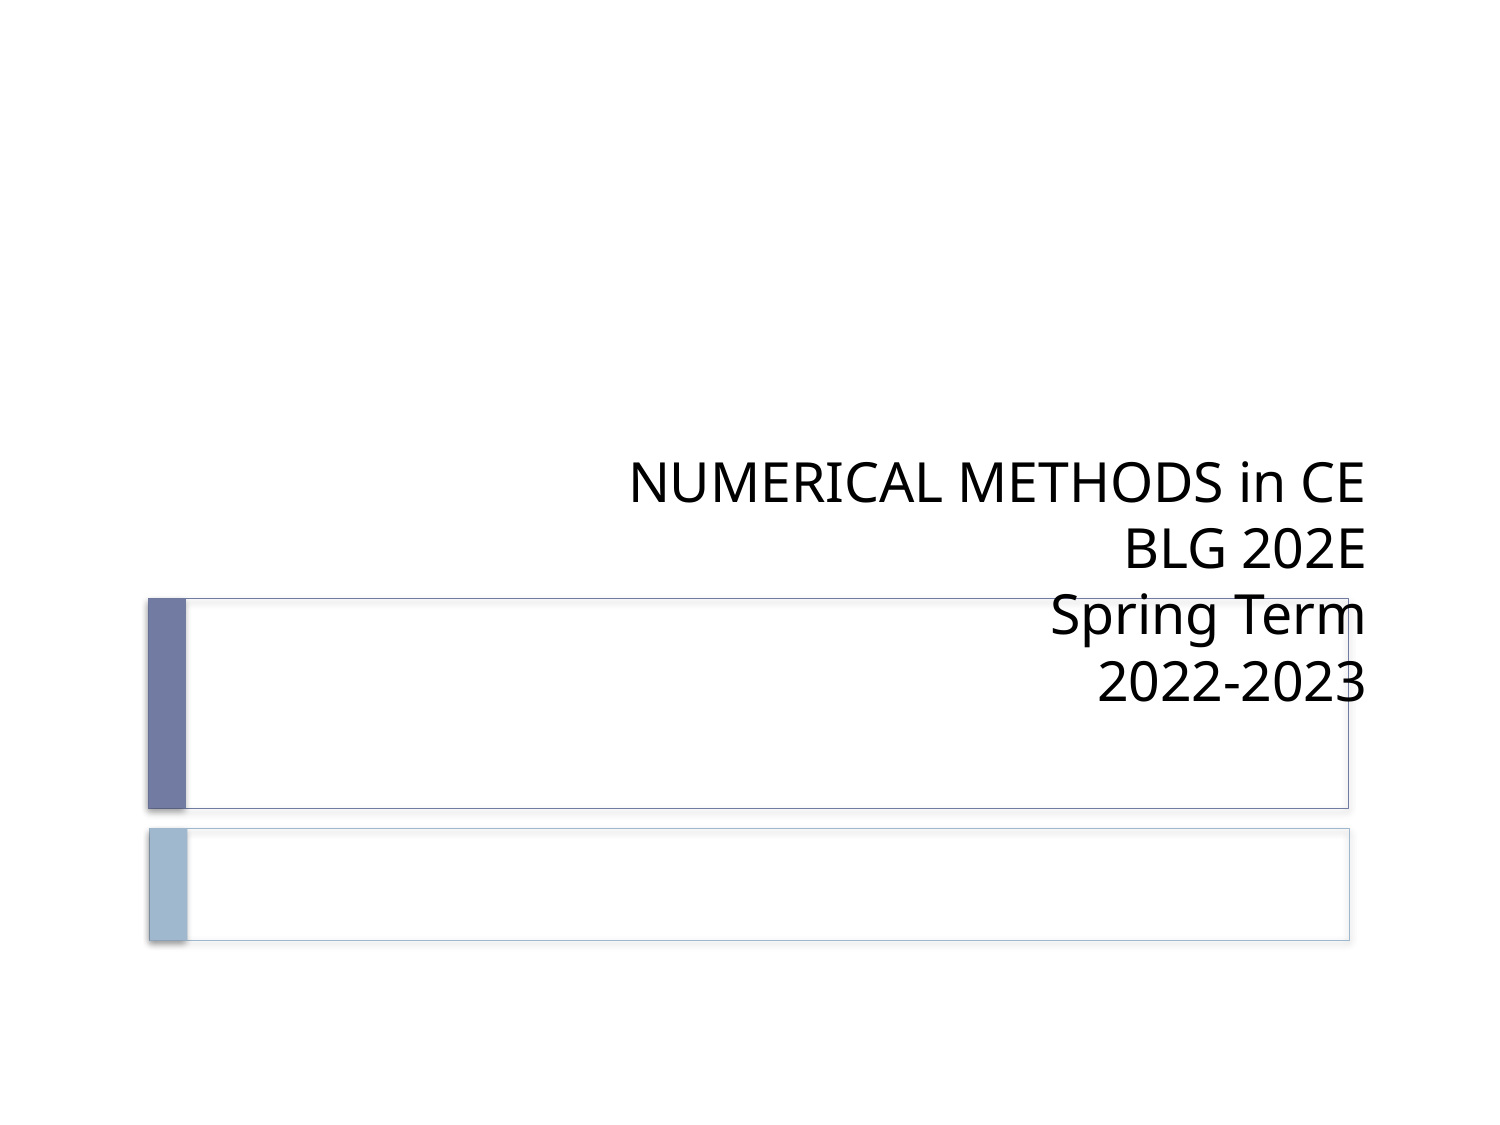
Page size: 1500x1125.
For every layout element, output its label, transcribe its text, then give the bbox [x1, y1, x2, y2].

title NUMERICAL METHODS in CE BLG 202E Spring Term 2022-2023 [127, 439, 1382, 723]
